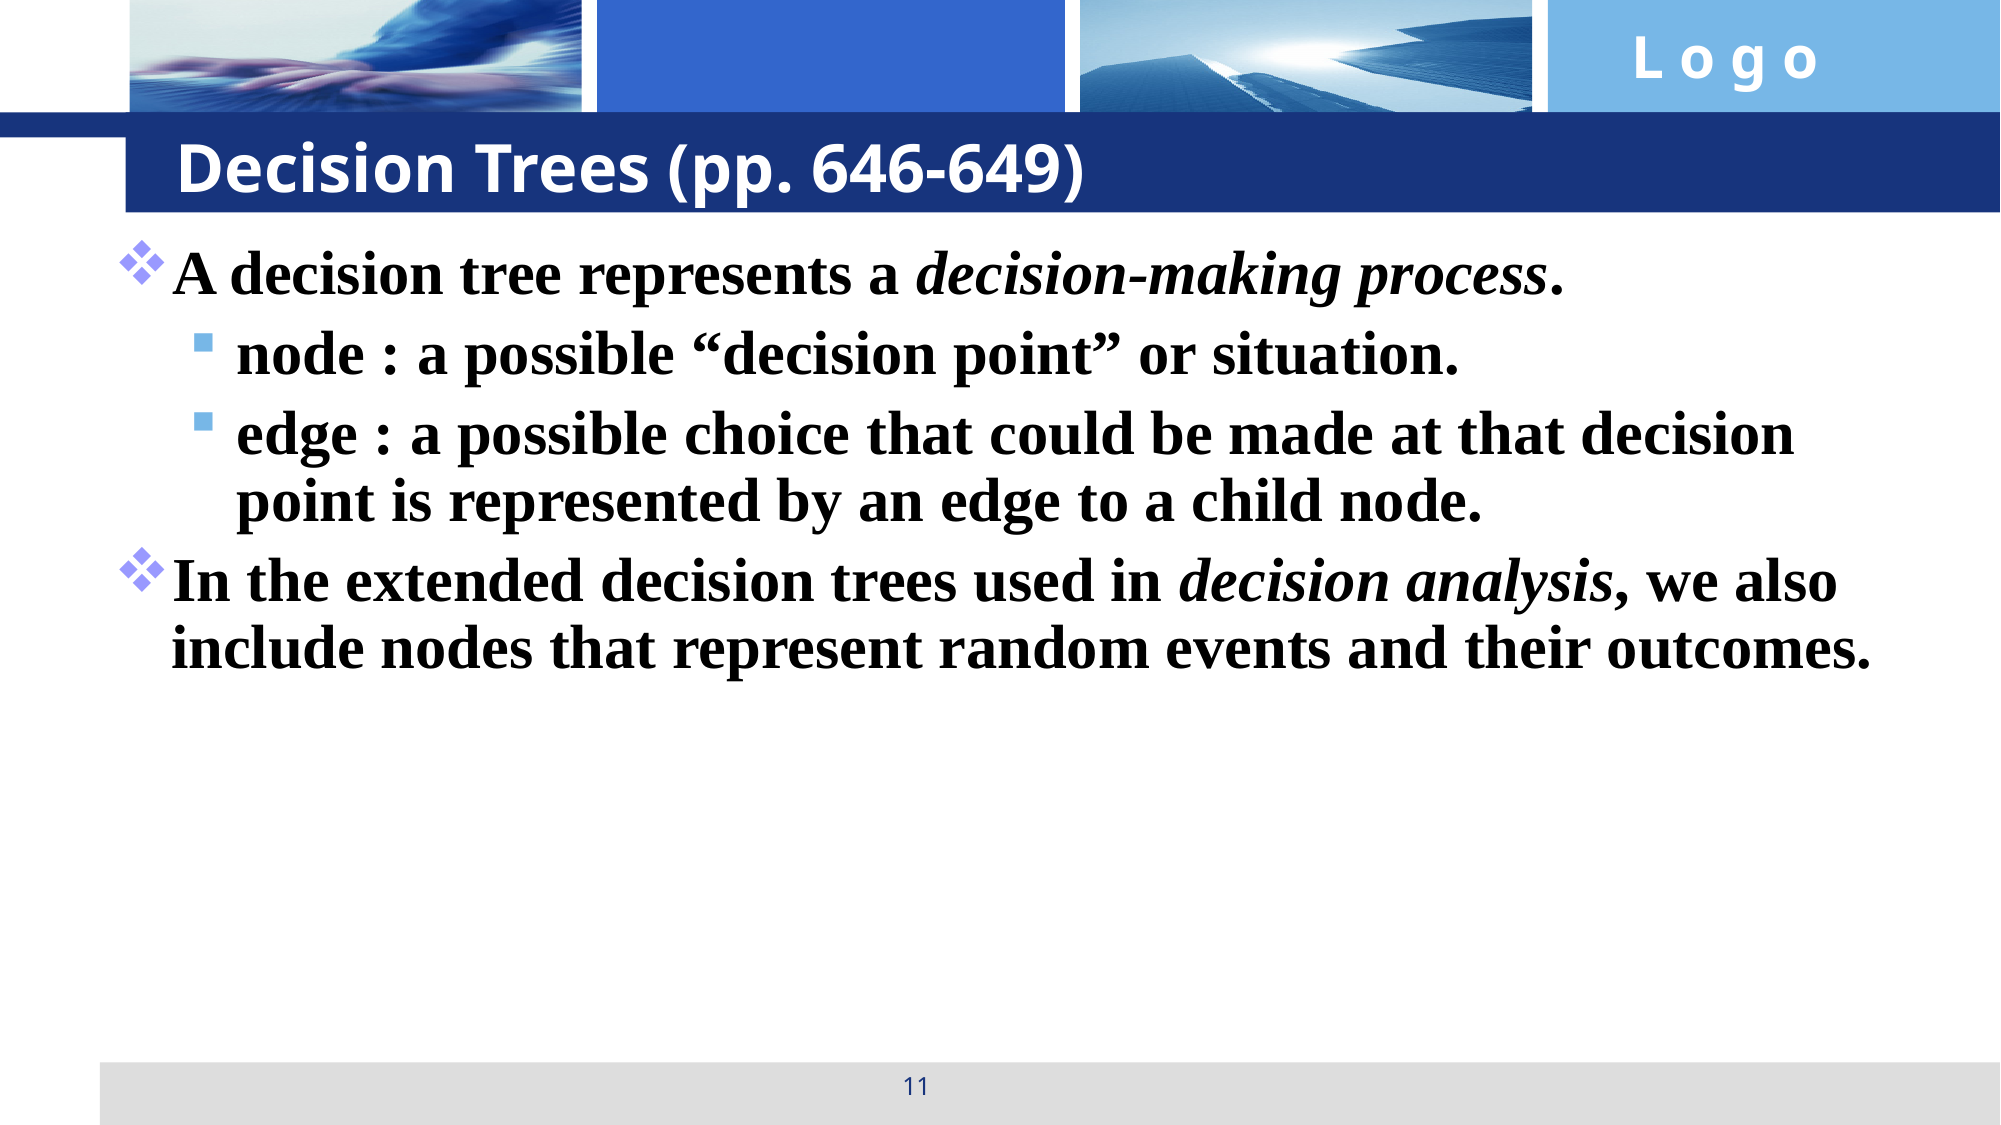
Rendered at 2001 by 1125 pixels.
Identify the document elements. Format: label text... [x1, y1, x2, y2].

picture [1080, 0, 1533, 112]
picture [129, 0, 582, 112]
slide_number 11 [683, 1062, 1151, 1116]
list A decision tree represents a decision-making process. node : a possible “decision point” or situation. edge : a possible choice that could be made at that decision point is represented by an edge to a child node. In the extended decision trees used in decision analysis, we also include nodes that represent random events and their outcomes. [99, 232, 1900, 1034]
title Decision Trees (pp. 646-649) [160, 120, 1867, 213]
